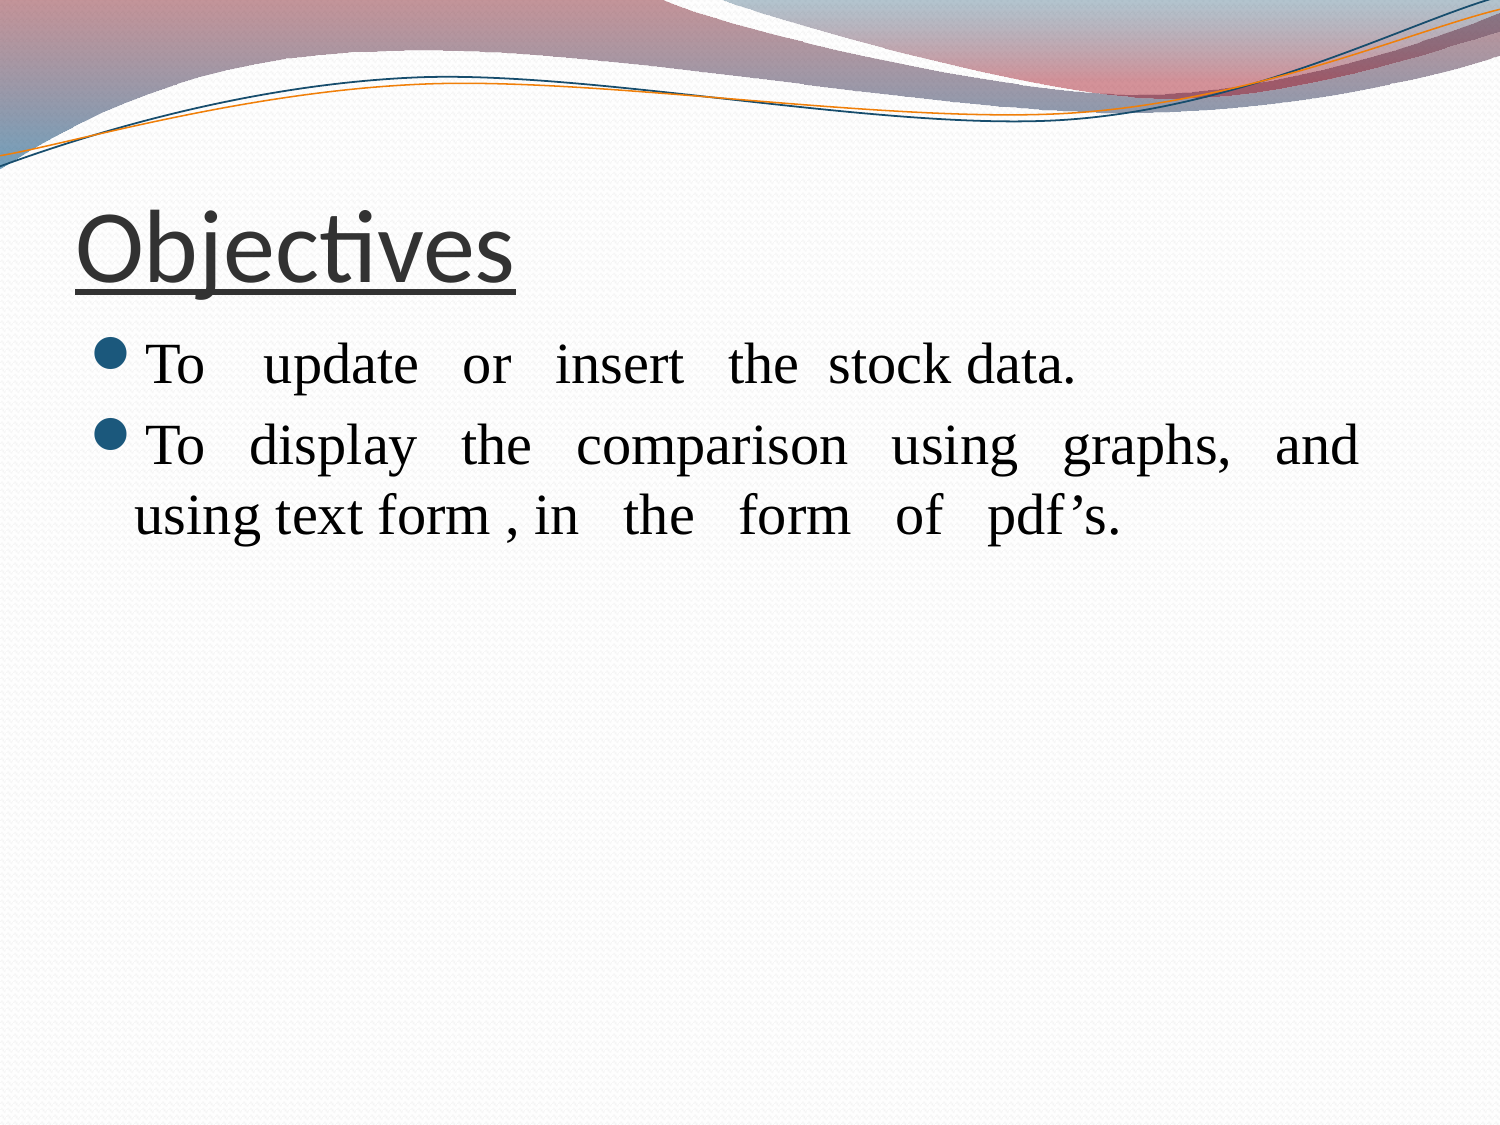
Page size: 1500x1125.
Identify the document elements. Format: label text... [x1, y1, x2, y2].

title Objectives [75, 115, 1425, 303]
list To update or insert the stock data. To display the comparison using graphs, and using text form , in the form of pdf’s. [75, 317, 1425, 1038]
